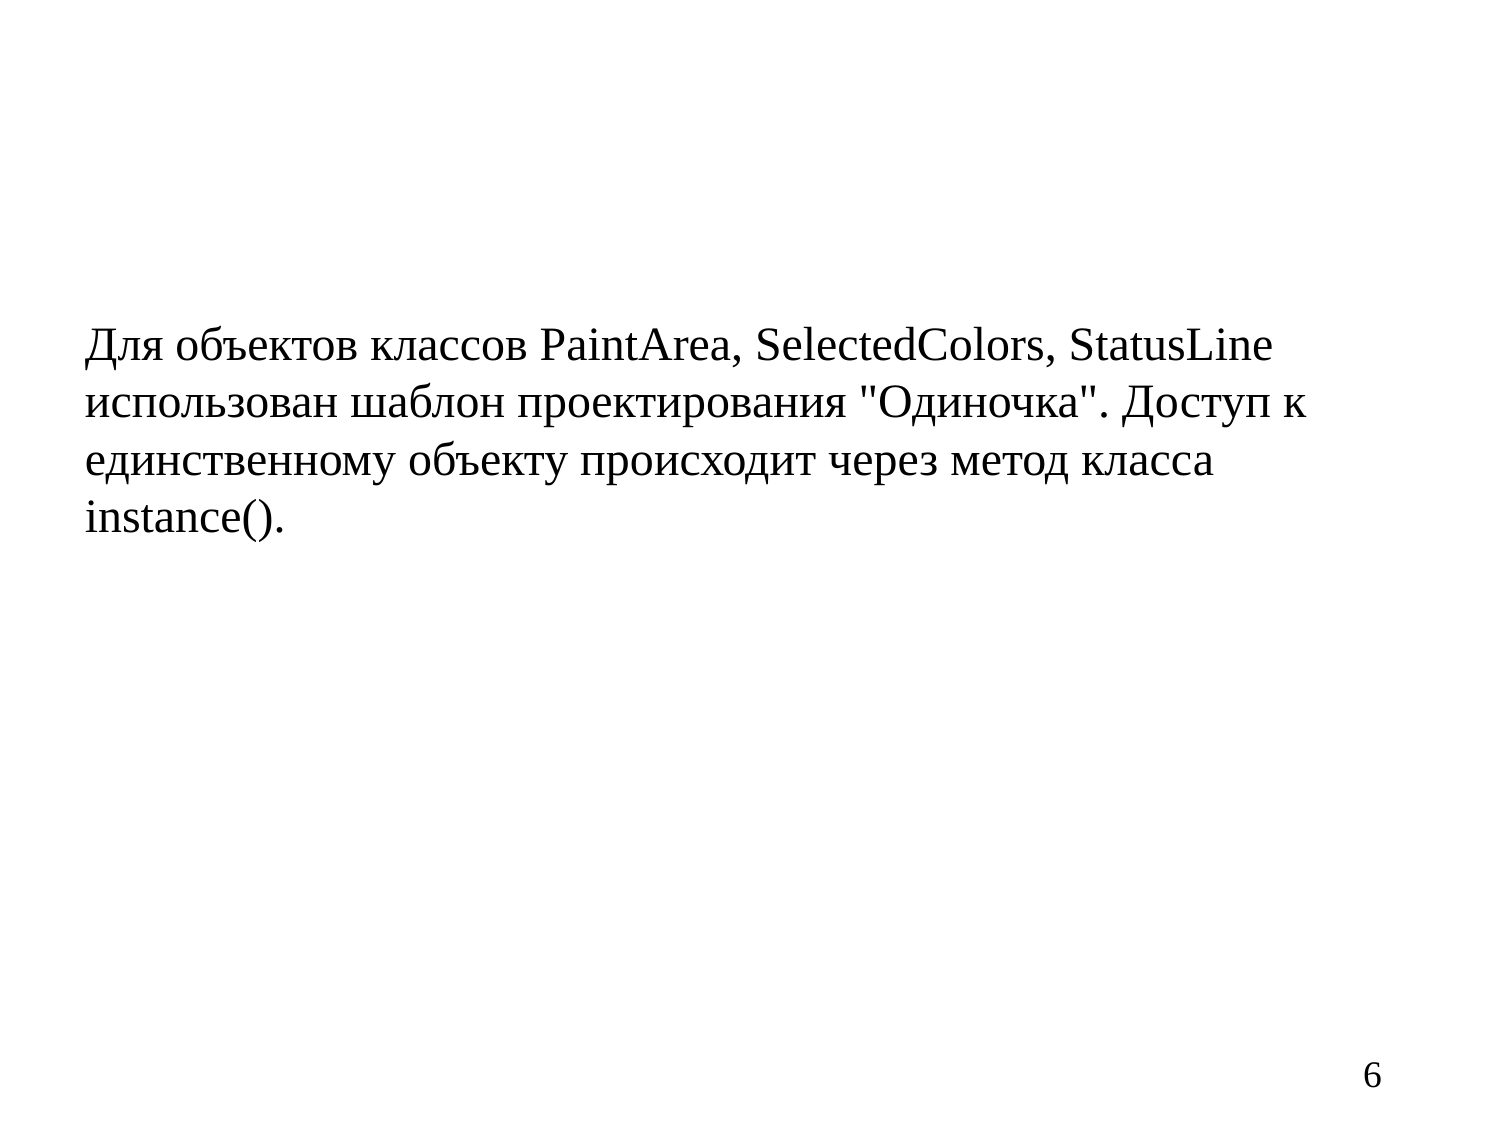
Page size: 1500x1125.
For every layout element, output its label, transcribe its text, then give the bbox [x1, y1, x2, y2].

text_box Для объектов классов PaintArea, SelectedColors, StatusLine использован шаблон проектирования "Одиночка". Доступ к единственному объекту происходит через метод класса instance(). [70, 305, 1394, 550]
slide_number 6 [1059, 1042, 1397, 1103]
